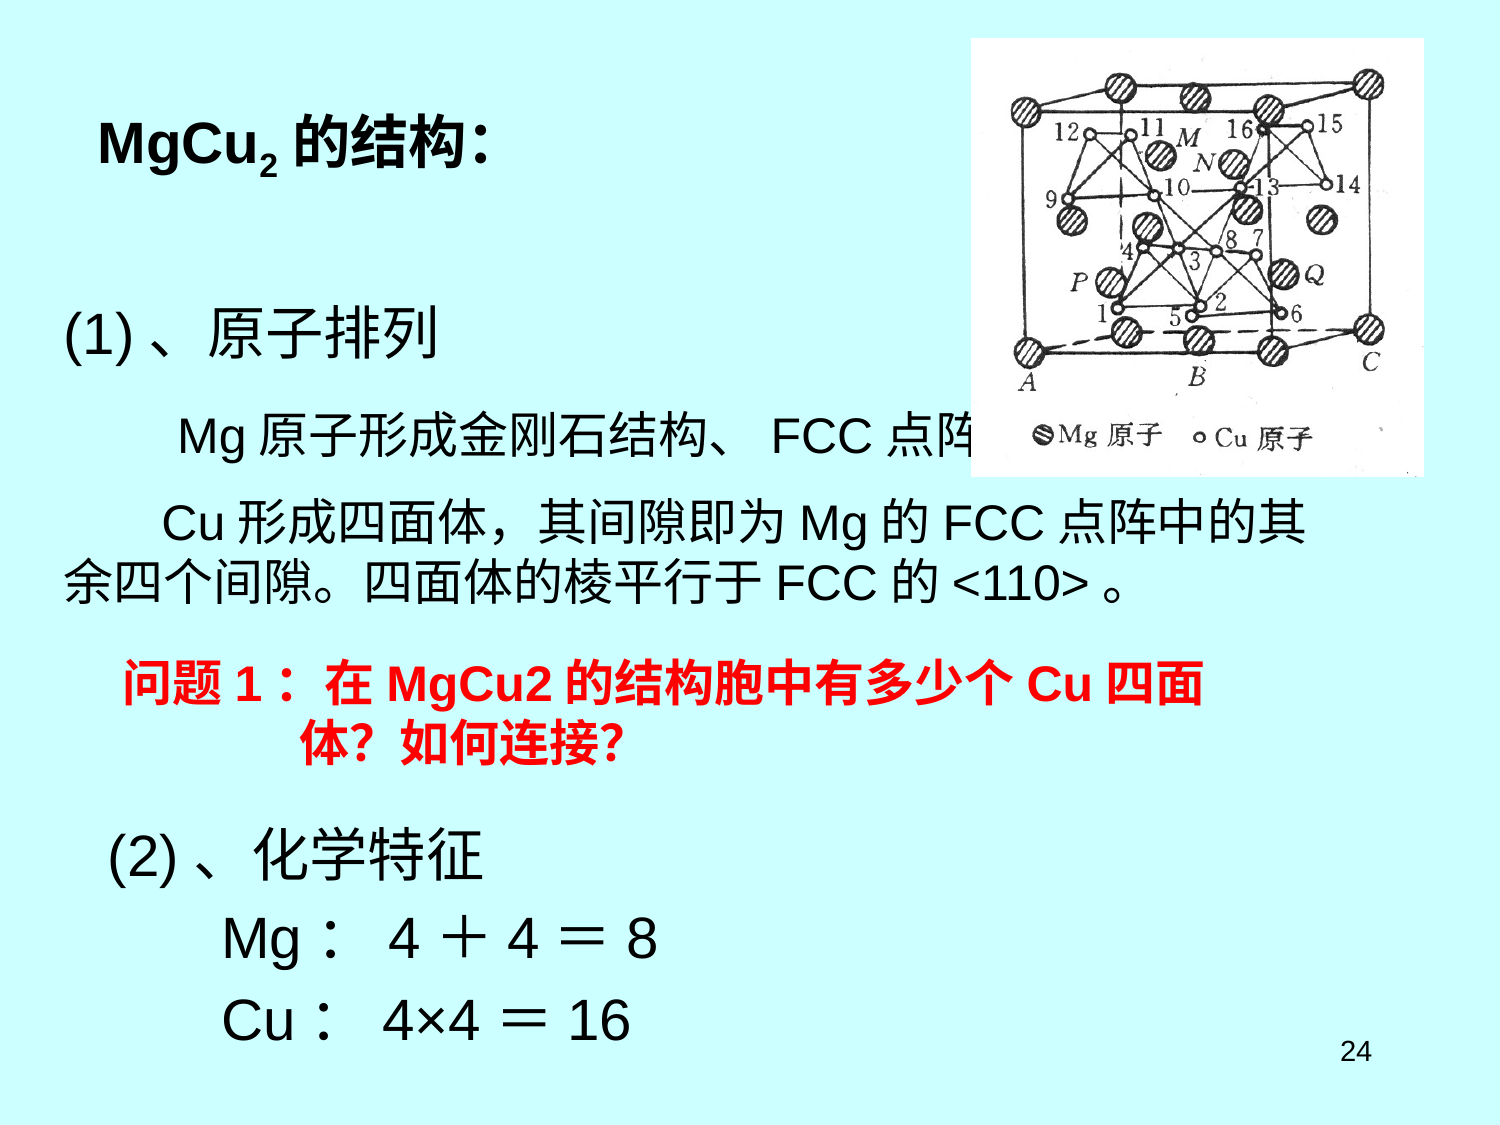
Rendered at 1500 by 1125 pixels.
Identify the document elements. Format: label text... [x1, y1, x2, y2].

slide_number 24 [1074, 1025, 1388, 1100]
text_box (2)、化学特征 Mg：4＋4＝8 Cu：4×4＝16 [92, 811, 843, 1060]
text_box (1)、原子排列 Mg原子形成金刚石结构、FCC点阵 Cu形成四面体，其间隙即为Mg的FCC点阵中的其余四个间隙。四面体的棱平行于FCC的<110>。 [48, 288, 1324, 618]
text_box MgCu2的结构： [83, 97, 540, 192]
text_box 问题1：在MgCu2的结构胞中有多少个Cu四面体？如何连接？ [107, 643, 1252, 779]
picture [971, 38, 1424, 477]
